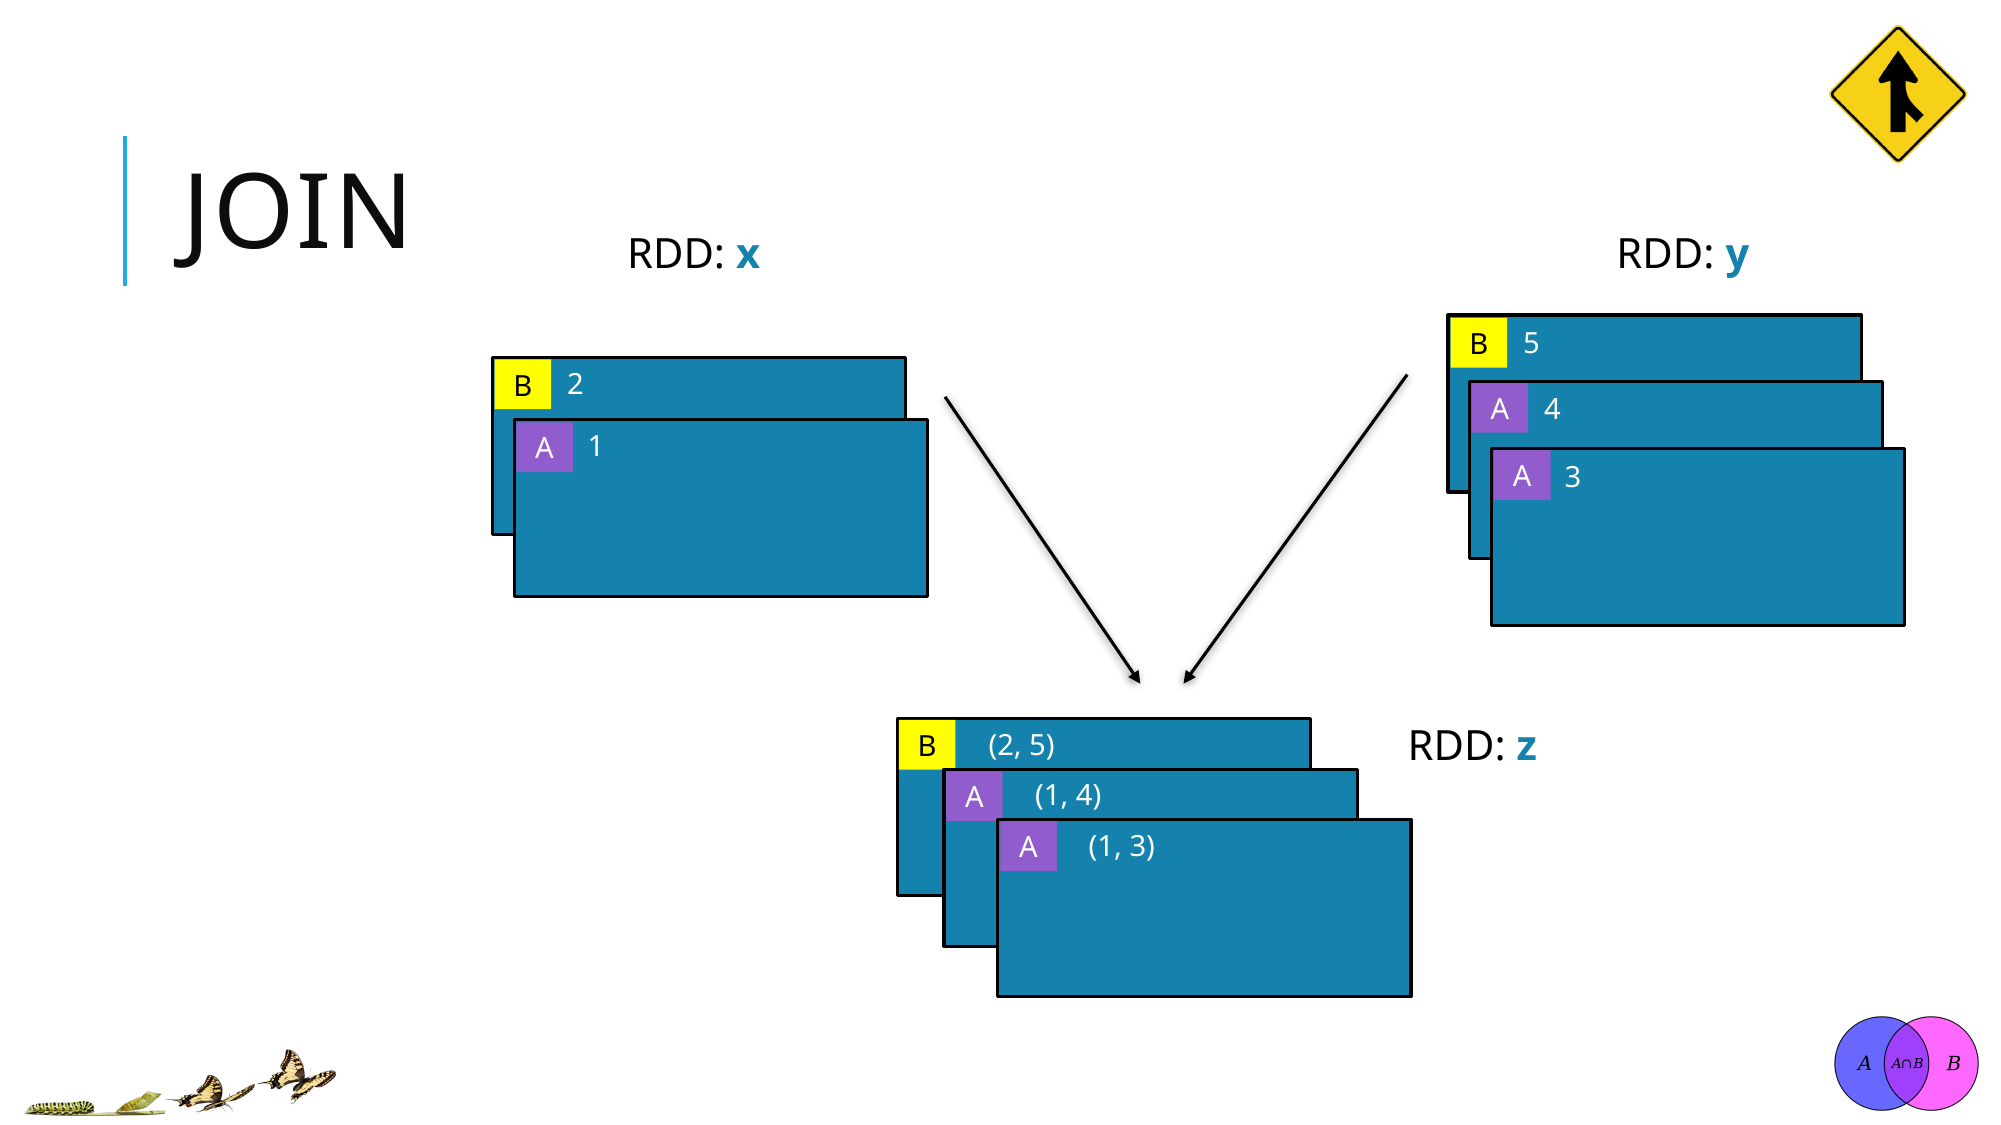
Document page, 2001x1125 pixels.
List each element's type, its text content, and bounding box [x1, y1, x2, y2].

picture [18, 1046, 350, 1125]
text_box [513, 419, 929, 598]
picture [1820, 1002, 1993, 1125]
text_box B [494, 359, 552, 410]
text_box A [516, 422, 573, 473]
text_box RDD: z [1392, 711, 1626, 777]
text_box [943, 768, 1020, 947]
text_box A [1471, 383, 1529, 433]
text_box RDD: x [612, 219, 845, 284]
text_box (1, 3) [1073, 819, 1236, 870]
text_box B [1450, 317, 1508, 368]
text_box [1183, 374, 1408, 684]
title join [168, 96, 1763, 342]
text_box A [946, 771, 1003, 821]
text_box [1468, 380, 1884, 560]
text_box 3 [1549, 451, 1725, 501]
text_box A [1494, 450, 1551, 500]
text_box [1160, 768, 1358, 818]
text_box [1447, 314, 1863, 493]
text_box 2 [552, 358, 602, 408]
text_box [996, 818, 1412, 998]
text_box RDD: y [1601, 219, 1835, 284]
text_box [491, 356, 907, 536]
text_box [1490, 447, 1906, 627]
text_box 1 [572, 420, 623, 470]
text_box 4 [1529, 383, 1666, 433]
text_box (1, 4) [1020, 768, 1160, 818]
picture [1829, 25, 1967, 163]
text_box [896, 717, 1312, 897]
text_box B [898, 719, 956, 770]
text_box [944, 396, 1141, 684]
text_box 5 [1508, 316, 1558, 367]
text_box (2, 5) [973, 718, 1124, 768]
text_box A [1000, 821, 1057, 872]
